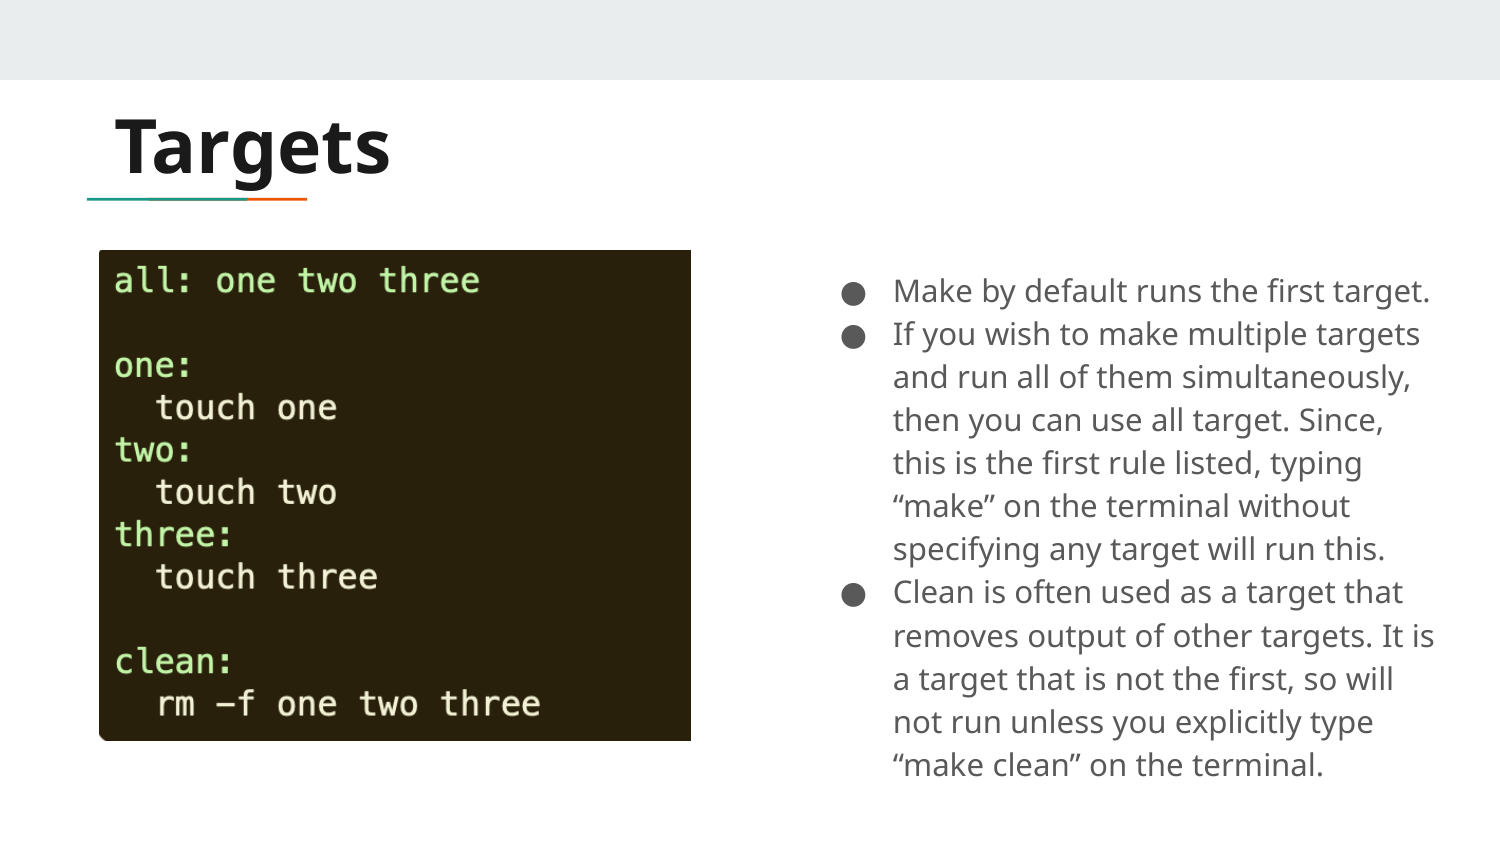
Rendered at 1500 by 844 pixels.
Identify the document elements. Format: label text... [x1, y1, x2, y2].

list Make by default runs the first target. If you wish to make multiple targets and run all of them simultaneously, then you can use all target. Since, this is the first rule listed, typing “make” on the terminal without specifying any target will run this. Clean is often used as a target that removes output of other targets. It is a target that is not the first, so will not run unless you explicitly type “make clean” on the terminal. [802, 250, 1460, 808]
picture [98, 250, 691, 741]
title Targets [99, 83, 1361, 172]
